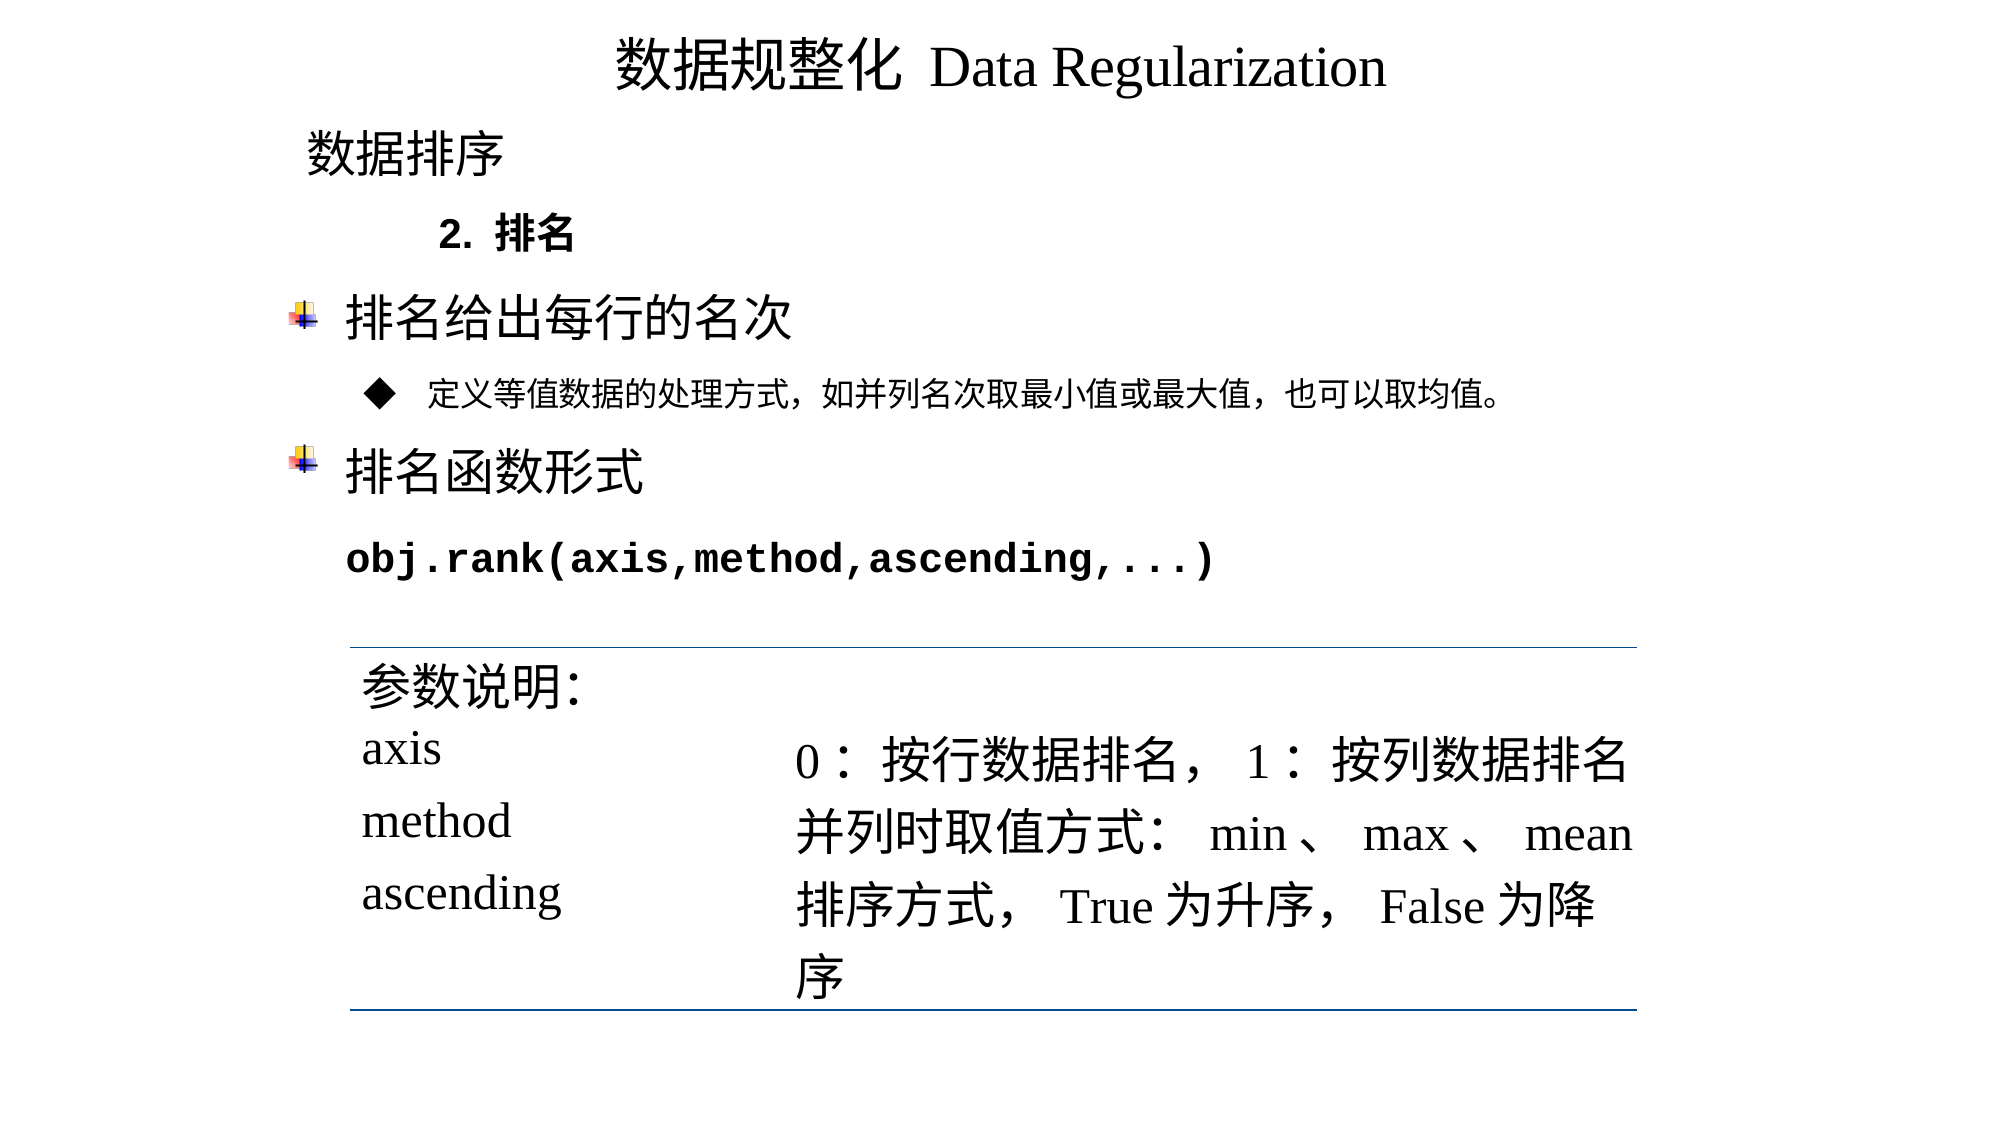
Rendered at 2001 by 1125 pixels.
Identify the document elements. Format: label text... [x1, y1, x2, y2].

table_cell method [350, 793, 706, 865]
text_box 2. 排名 排名给出每行的名次 ◆ 定义等值数据的处理方式，如并列名次取最小值或最大值，也可以取均值。 排名函数形式 obj.rank(axis,method,ascending,...) [286, 206, 1512, 566]
table_cell axis [350, 720, 706, 793]
table_cell 并列时取值方式：min、max、mean [706, 793, 1637, 865]
text_box 数据排序 [304, 122, 1696, 194]
table_cell 0：按行数据排名，1：按列数据排名 [706, 720, 1637, 793]
table_cell 排序方式，True为升序，False为降序 [706, 865, 1637, 1009]
text_box 数据规整化 Data Regularization [304, 28, 1696, 101]
table_cell ascending [350, 865, 706, 1009]
table_header 参数说明： [350, 648, 1637, 720]
